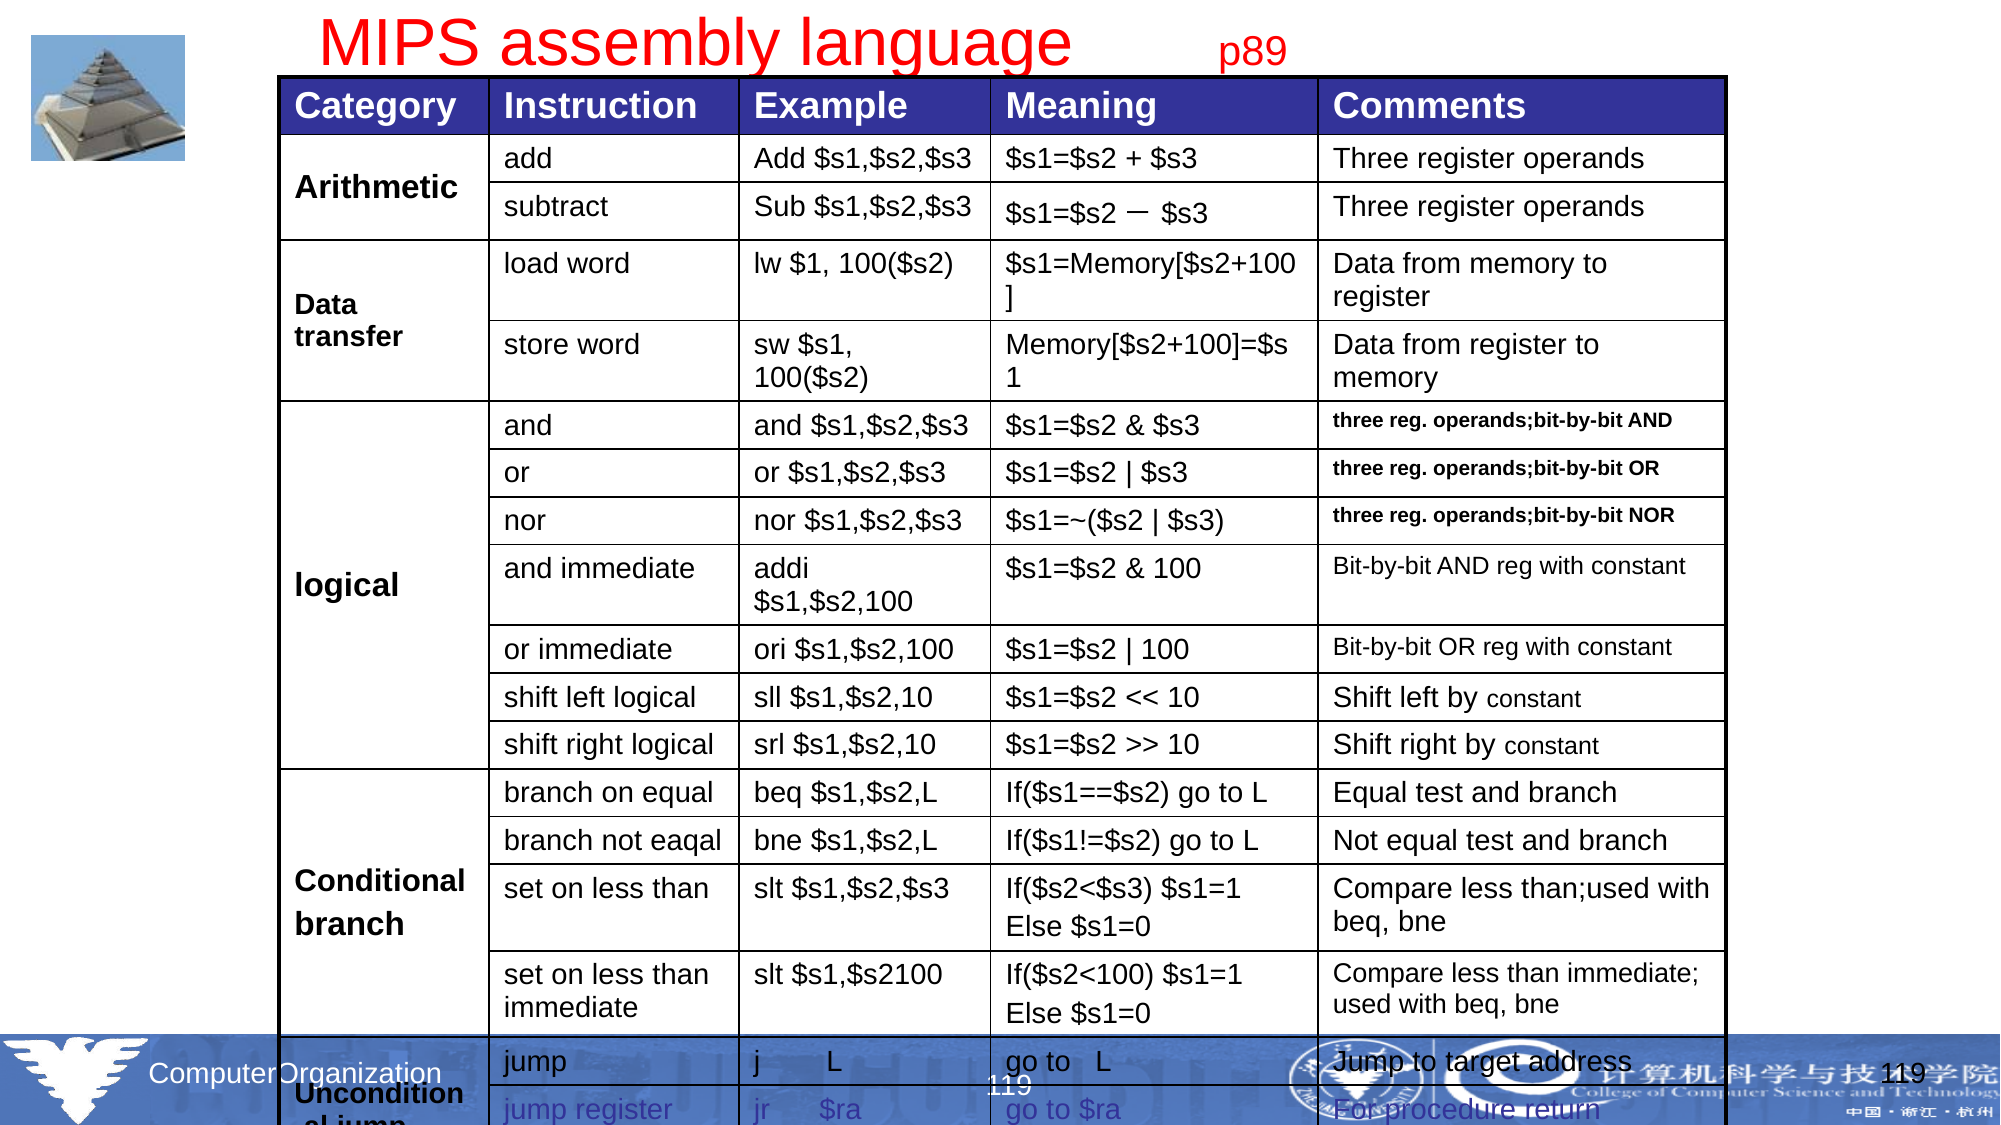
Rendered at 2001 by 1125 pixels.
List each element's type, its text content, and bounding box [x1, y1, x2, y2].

table_cell $s1=$s2－$s3 [991, 183, 1317, 239]
table_cell nor $s1,$s2,$s3 [740, 498, 990, 544]
table_cell Add $s1,$s2,$s3 [740, 135, 990, 181]
table_cell Compare less than;used with beq, bne [1319, 865, 1724, 950]
table_cell and [490, 402, 738, 448]
table_cell $s1=$s2 + $s3 [991, 135, 1317, 181]
table_cell beq $s1,$s2,L [740, 770, 990, 816]
table_cell Data from memory to register [1319, 241, 1724, 320]
table_cell If($s1==$s2) go to L [991, 770, 1317, 816]
table_cell Memory[$s2+100]=$s1 [991, 321, 1317, 400]
table_cell $s1=$s2 << 10 [991, 674, 1317, 720]
table_cell slt $s1,$s2100 [740, 952, 990, 1036]
table_cell Jump to target address [1319, 1038, 1724, 1084]
table_cell and $s1,$s2,$s3 [740, 402, 990, 448]
table_cell Three register operands [1319, 183, 1724, 239]
table_cell $s1=$s2 & $s3 [991, 402, 1317, 448]
table_cell shift right logical [490, 722, 738, 768]
table_cell Three register operands [1319, 135, 1724, 181]
table_cell jr $ra [740, 1086, 990, 1125]
table_header Example [740, 79, 990, 134]
table_cell sll $s1,$s2,10 [740, 674, 990, 720]
table_cell Bit-by-bit AND reg with constant [1319, 545, 1724, 624]
table_cell For procedure return [1319, 1086, 1440, 1125]
table_cell $s1=$s2 | $s3 [991, 450, 1317, 496]
table_cell Data from register to memory [1319, 321, 1724, 400]
table_cell Arithmetic [281, 135, 488, 239]
picture [0, 1034, 277, 1125]
table_cell three reg. operands;bit-by-bit OR [1319, 450, 1724, 496]
table_cell $s1=$s2 >> 10 [991, 722, 1317, 768]
picture [1728, 1034, 2000, 1125]
table_cell and immediate [490, 545, 738, 624]
table_cell Conditional branch [281, 770, 488, 1036]
table_cell store word [490, 321, 738, 400]
table_cell bne $s1,$s2,L [740, 817, 990, 863]
table_cell go to $ra [991, 1086, 1317, 1125]
table_header Category [281, 79, 488, 134]
table_cell jump [490, 1038, 738, 1084]
table_cell $s1=Memory[$s2+100] [991, 241, 1317, 320]
table_cell Shift left by constant [1319, 674, 1724, 720]
table_cell set on less than immediate [490, 952, 738, 1036]
table_cell or $s1,$s2,$s3 [740, 450, 990, 496]
table_cell If($s2<100) $s1=1 Else $s1=0 [991, 952, 1317, 1036]
title MIPS assembly language p89 [302, 0, 1705, 75]
table_cell logical [281, 402, 488, 768]
table_cell add [490, 135, 738, 181]
table_cell If($s2<$s3) $s1=1 Else $s1=0 [991, 865, 1317, 950]
table_cell set on less than [490, 865, 738, 950]
table_header Instruction [490, 79, 738, 134]
table_cell Sub $s1,$s2,$s3 [740, 183, 990, 239]
table_cell load word [490, 241, 738, 320]
table_cell srl $s1,$s2,10 [740, 722, 990, 768]
table_cell lw $1, 100($s2) [740, 241, 990, 320]
table_cell subtract [490, 183, 738, 239]
slide_number 119 [1440, 1046, 1942, 1125]
table_cell or immediate [490, 626, 738, 672]
table_cell or [490, 450, 738, 496]
table_cell nor [490, 498, 738, 544]
picture [31, 35, 185, 161]
table_cell Data transfer [281, 241, 488, 400]
table_cell Equal test and branch [1319, 770, 1724, 816]
table_cell sw $s1, 100($s2) [740, 321, 990, 400]
table_cell If($s1!=$s2) go to L [991, 817, 1317, 863]
table_cell Bit-by-bit OR reg with constant [1319, 626, 1724, 672]
table_cell Not equal test and branch [1319, 817, 1724, 863]
table_cell $s1=$s2 & 100 [991, 545, 1317, 624]
table_cell branch on equal [490, 770, 738, 816]
table_cell slt $s1,$s2,$s3 [740, 865, 990, 950]
table_cell shift left logical [490, 674, 738, 720]
table_cell ori $s1,$s2,100 [740, 626, 990, 672]
table_header Comments [1319, 79, 1724, 134]
table_cell Shift right by constant [1319, 722, 1724, 768]
table_header Meaning [991, 79, 1317, 134]
table_cell j L [740, 1038, 990, 1084]
table_cell three reg. operands;bit-by-bit NOR [1319, 498, 1724, 544]
table_cell Compare less than immediate; used with beq, bne [1319, 952, 1724, 1036]
table_cell $s1=~($s2 | $s3) [991, 498, 1317, 544]
table_cell addi $s1,$s2,100 [740, 545, 990, 624]
table_cell $s1=$s2 | 100 [991, 626, 1317, 672]
table_cell jump register [490, 1086, 738, 1125]
table_cell go to L [991, 1038, 1317, 1084]
table_cell Uncondition-al jump [281, 1038, 488, 1125]
table_cell branch not eaqal [490, 817, 738, 863]
table_cell three reg. operands;bit-by-bit AND [1319, 402, 1724, 448]
